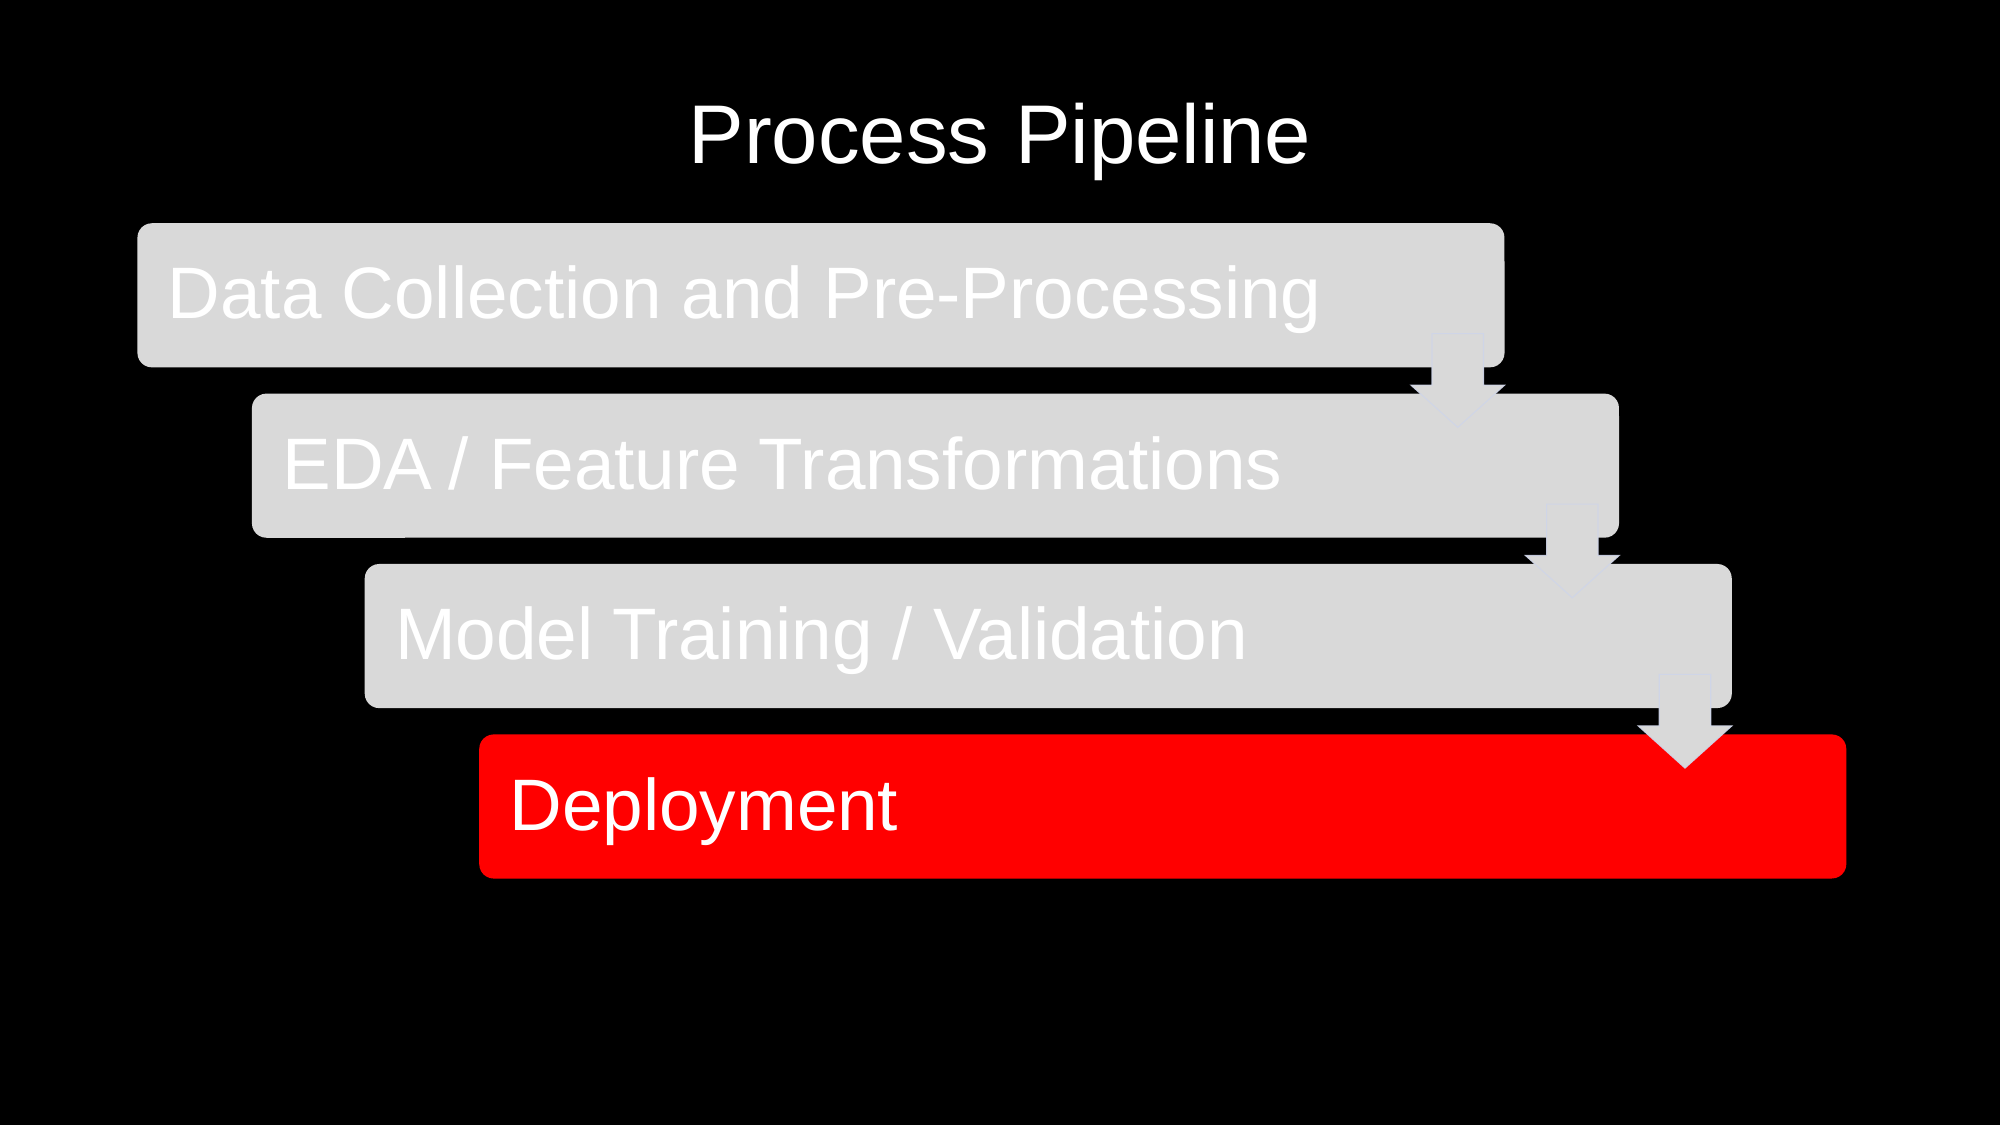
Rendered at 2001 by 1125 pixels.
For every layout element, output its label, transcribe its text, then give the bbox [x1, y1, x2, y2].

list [137, 223, 1847, 879]
title Process Pipeline [137, 59, 1863, 209]
